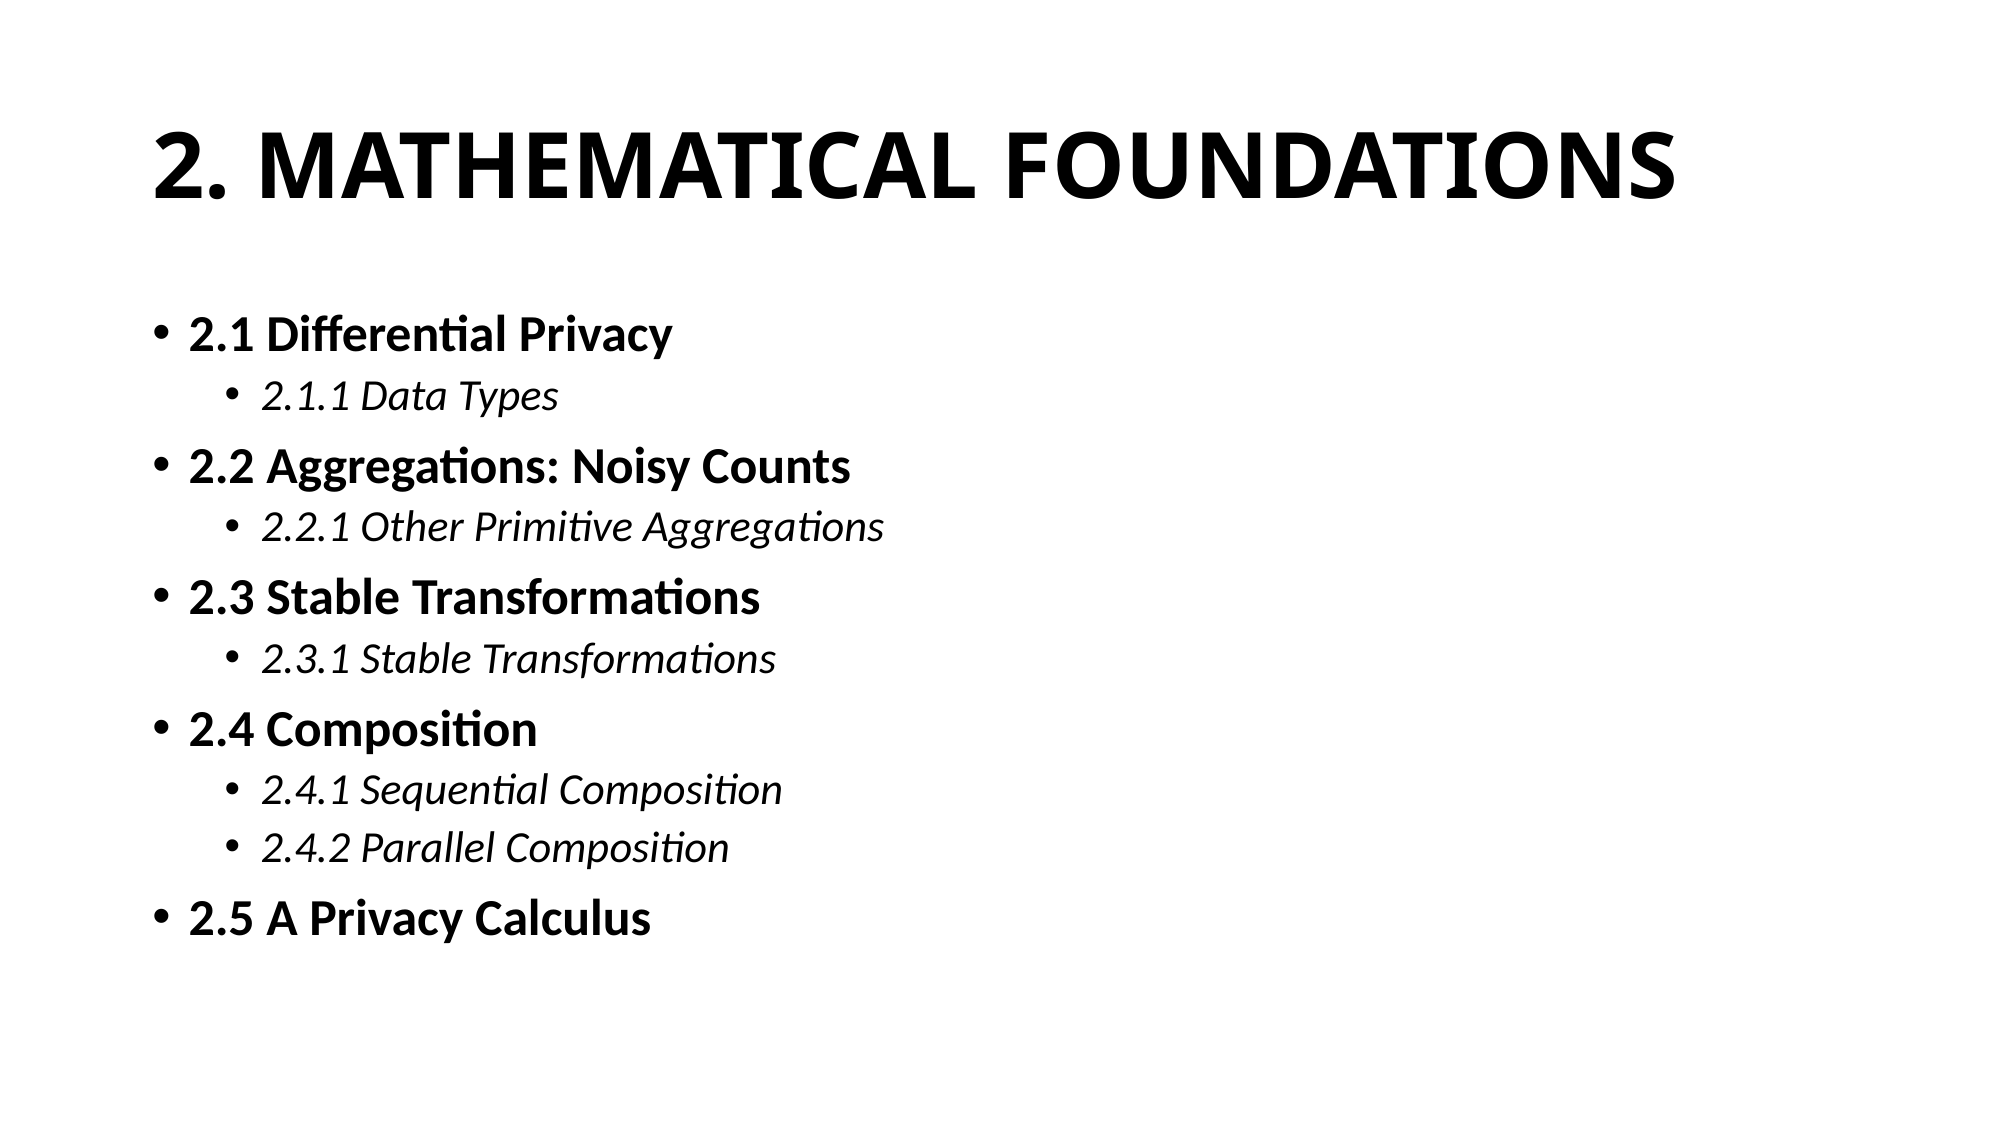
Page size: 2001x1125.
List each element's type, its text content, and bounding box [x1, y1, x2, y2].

title 2. MATHEMATICAL FOUNDATIONS [137, 59, 1863, 278]
list 2.1 Differential Privacy 2.1.1 Data Types 2.2 Aggregations: Noisy Counts 2.2.1 Other Primitive Aggregations 2.3 Stable Transformations 2.3.1 Stable Transformations 2.4 Composition 2.4.1 Sequential Composition 2.4.2 Parallel Composition 2.5 A Privacy Calculus [137, 299, 1863, 1014]
